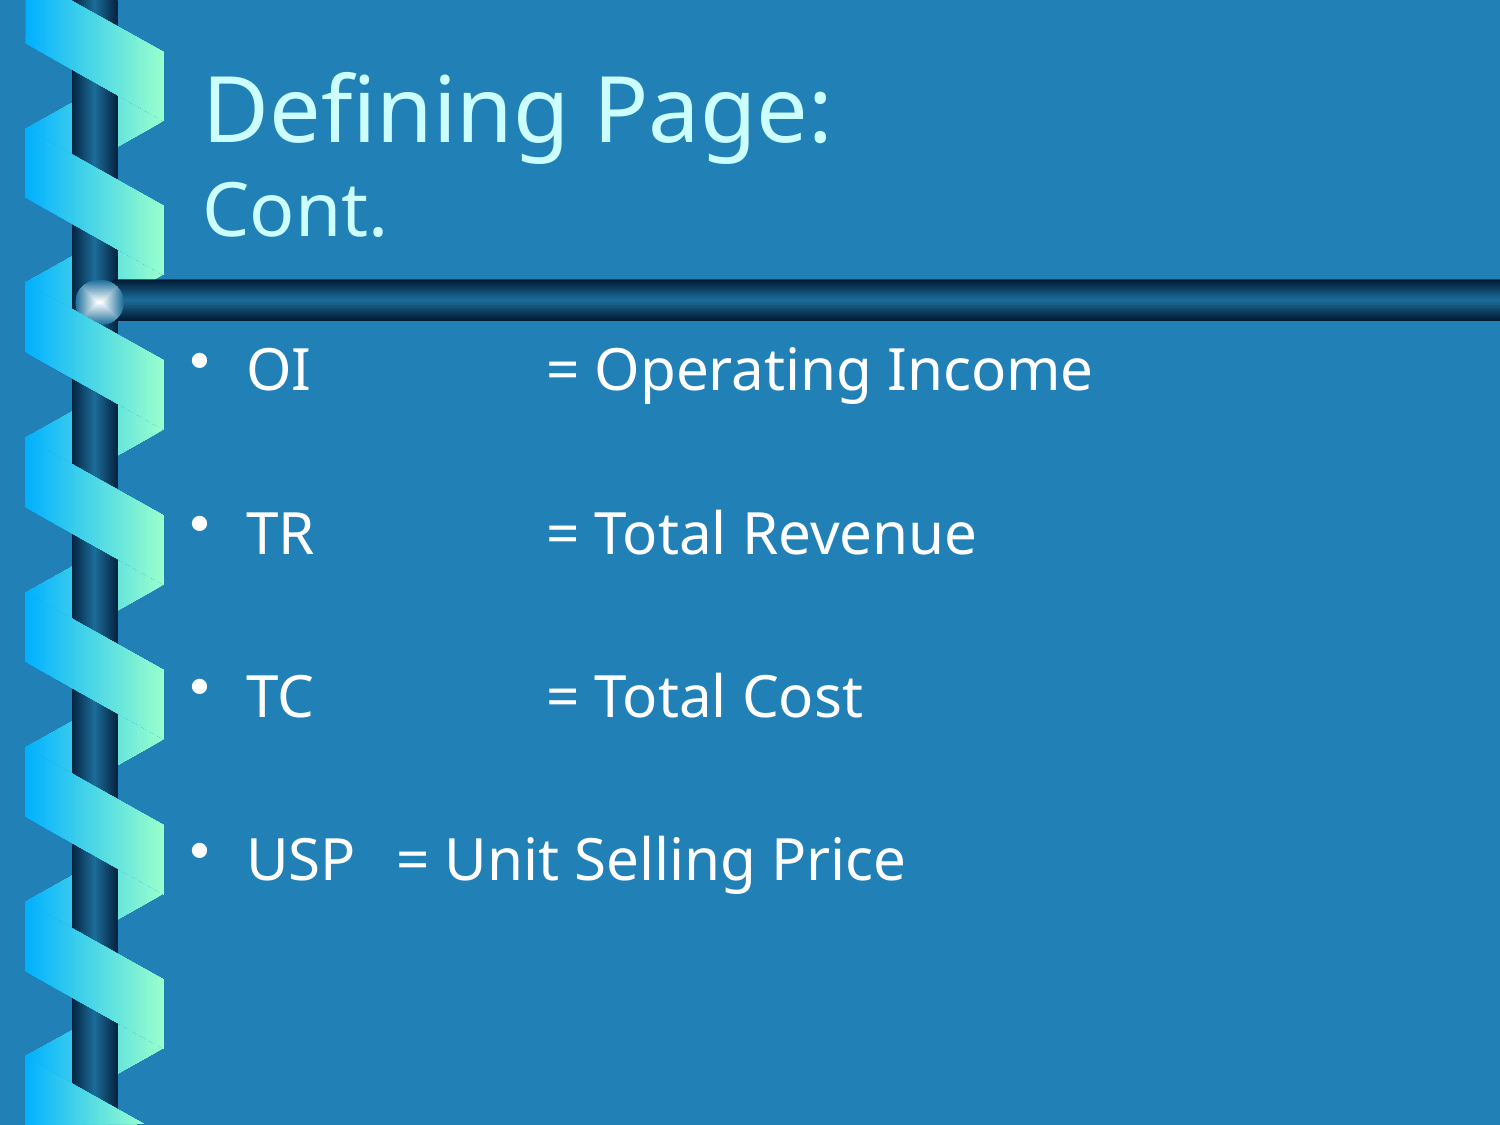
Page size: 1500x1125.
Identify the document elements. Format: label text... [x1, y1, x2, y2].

list OI = Operating Income TR = Total Revenue TC = Total Cost USP = Unit Selling Price [174, 324, 1463, 1001]
title Defining Page: Cont. [187, 43, 1463, 259]
